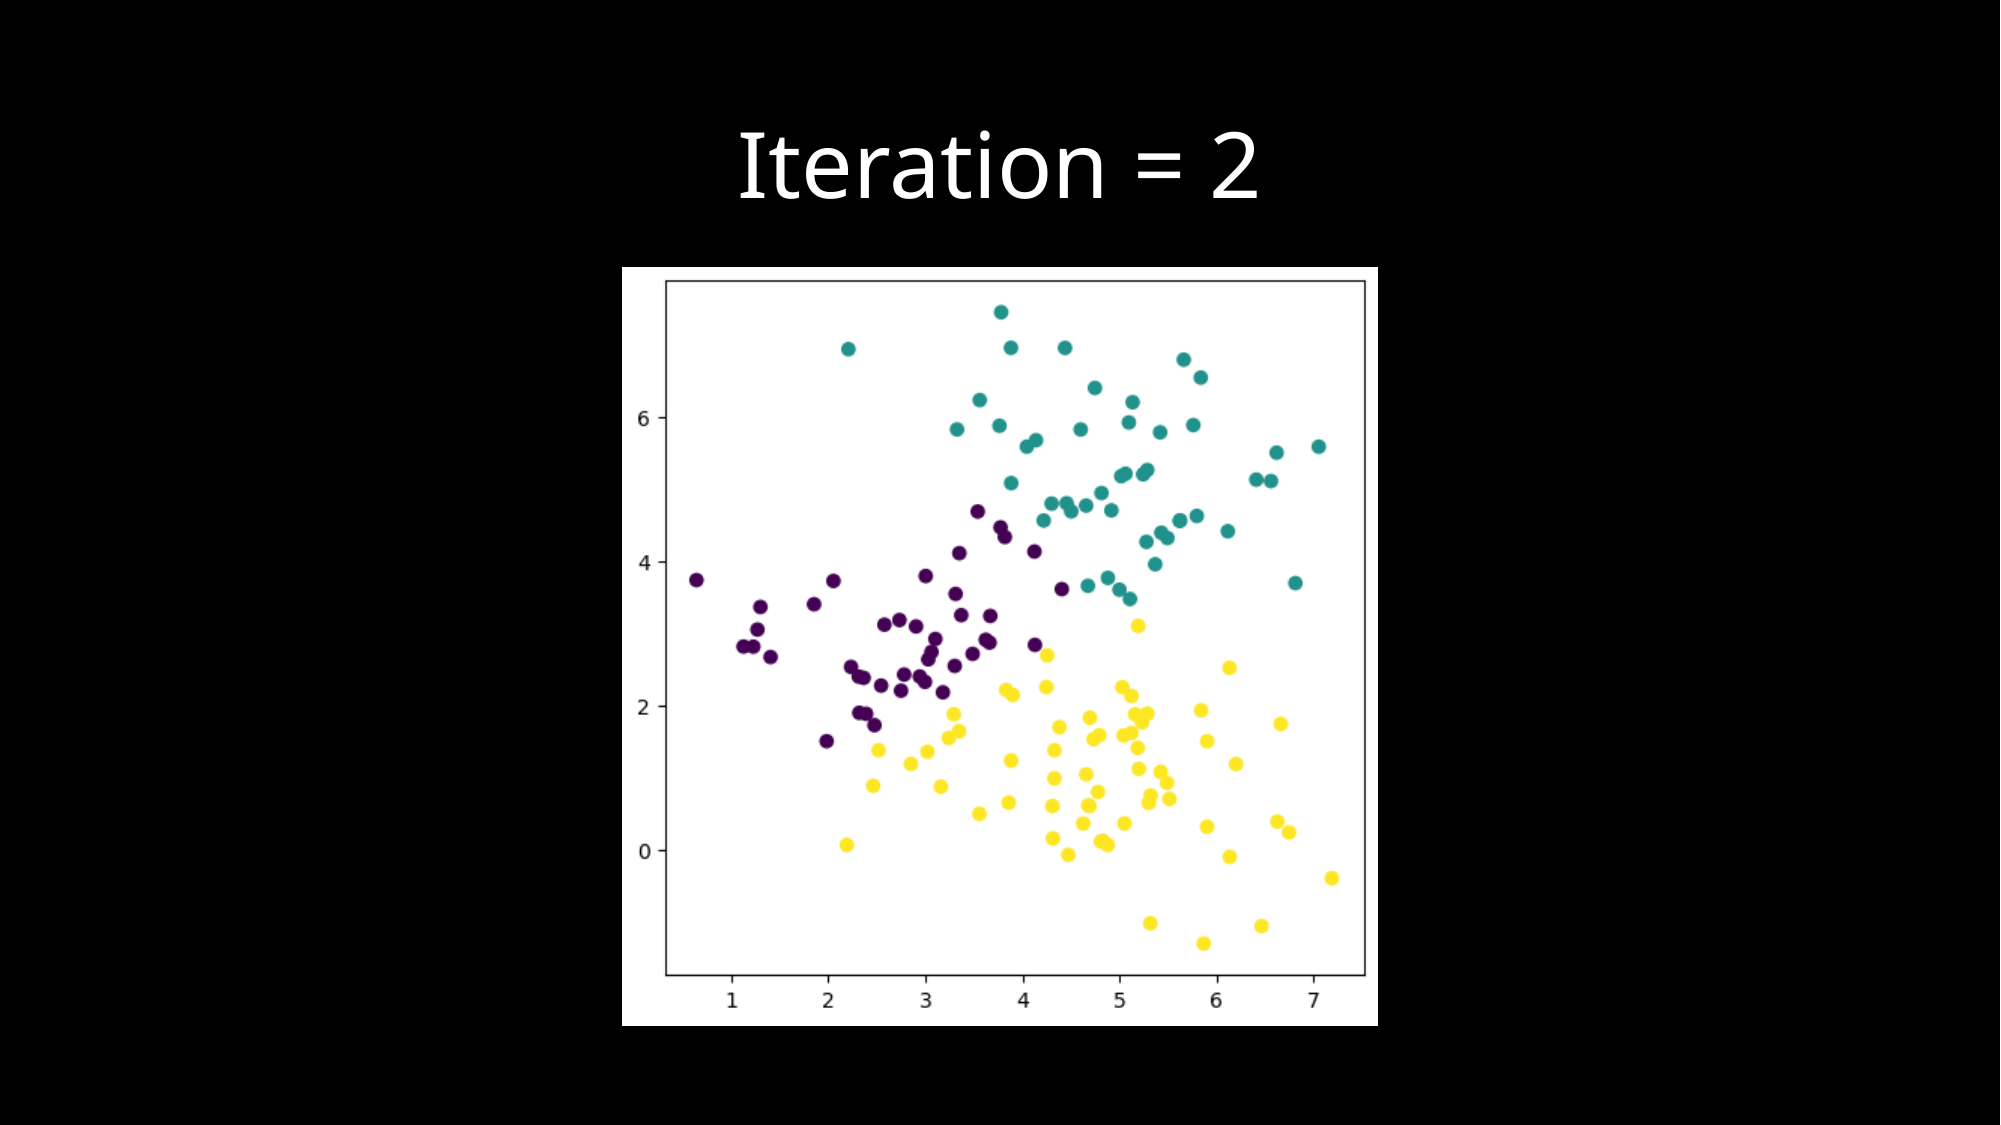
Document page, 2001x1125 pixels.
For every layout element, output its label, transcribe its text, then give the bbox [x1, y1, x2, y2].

title Iteration = 2 [137, 59, 1863, 278]
picture [622, 267, 1378, 1026]
